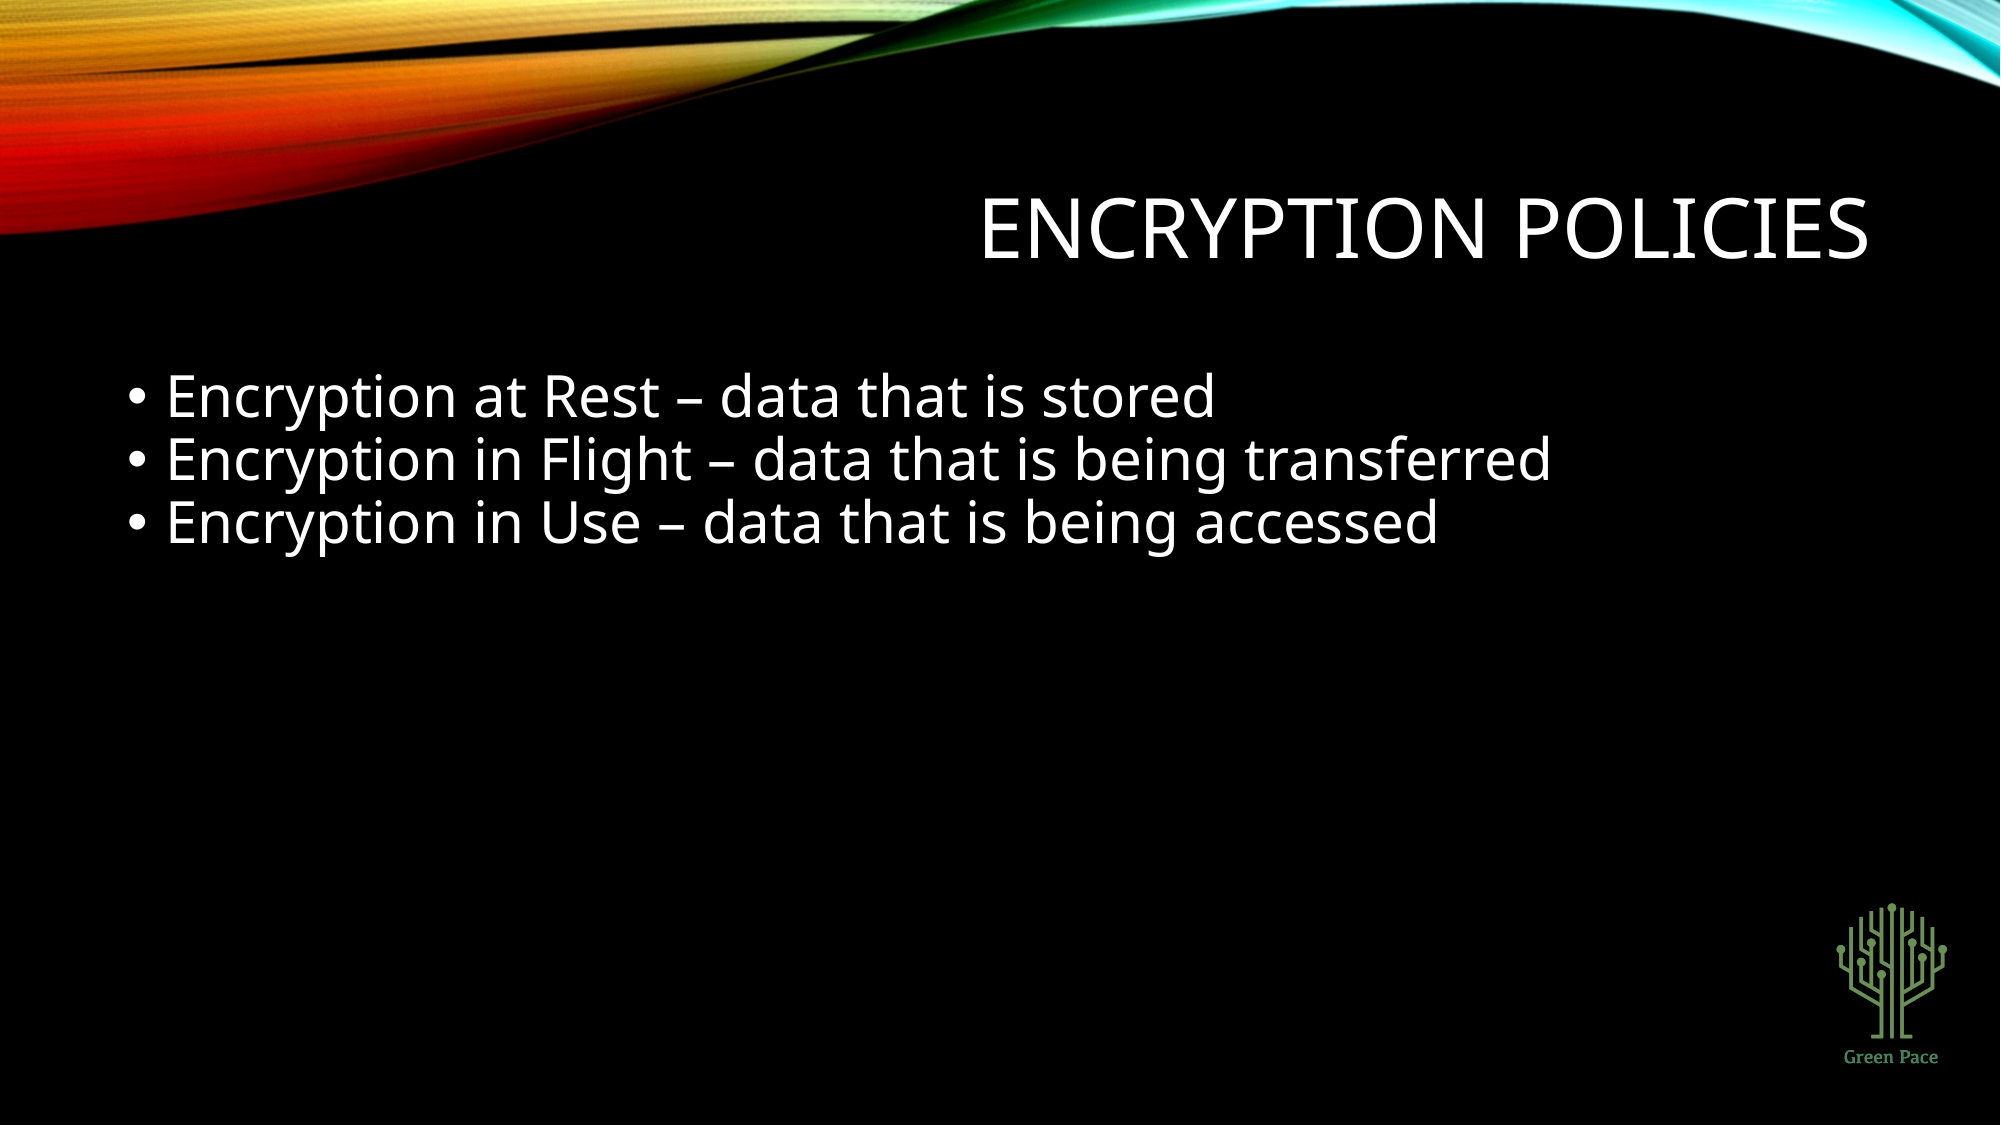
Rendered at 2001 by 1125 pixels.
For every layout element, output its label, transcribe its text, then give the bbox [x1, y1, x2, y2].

picture [0, 0, 2000, 237]
picture [1817, 892, 1964, 1082]
list Encryption at Rest – data that is stored Encryption in Flight – data that is being transferred Encryption in Use – data that is being accessed [112, 360, 1888, 1021]
title ENCRYPTION POLICIES [474, 125, 1888, 338]
